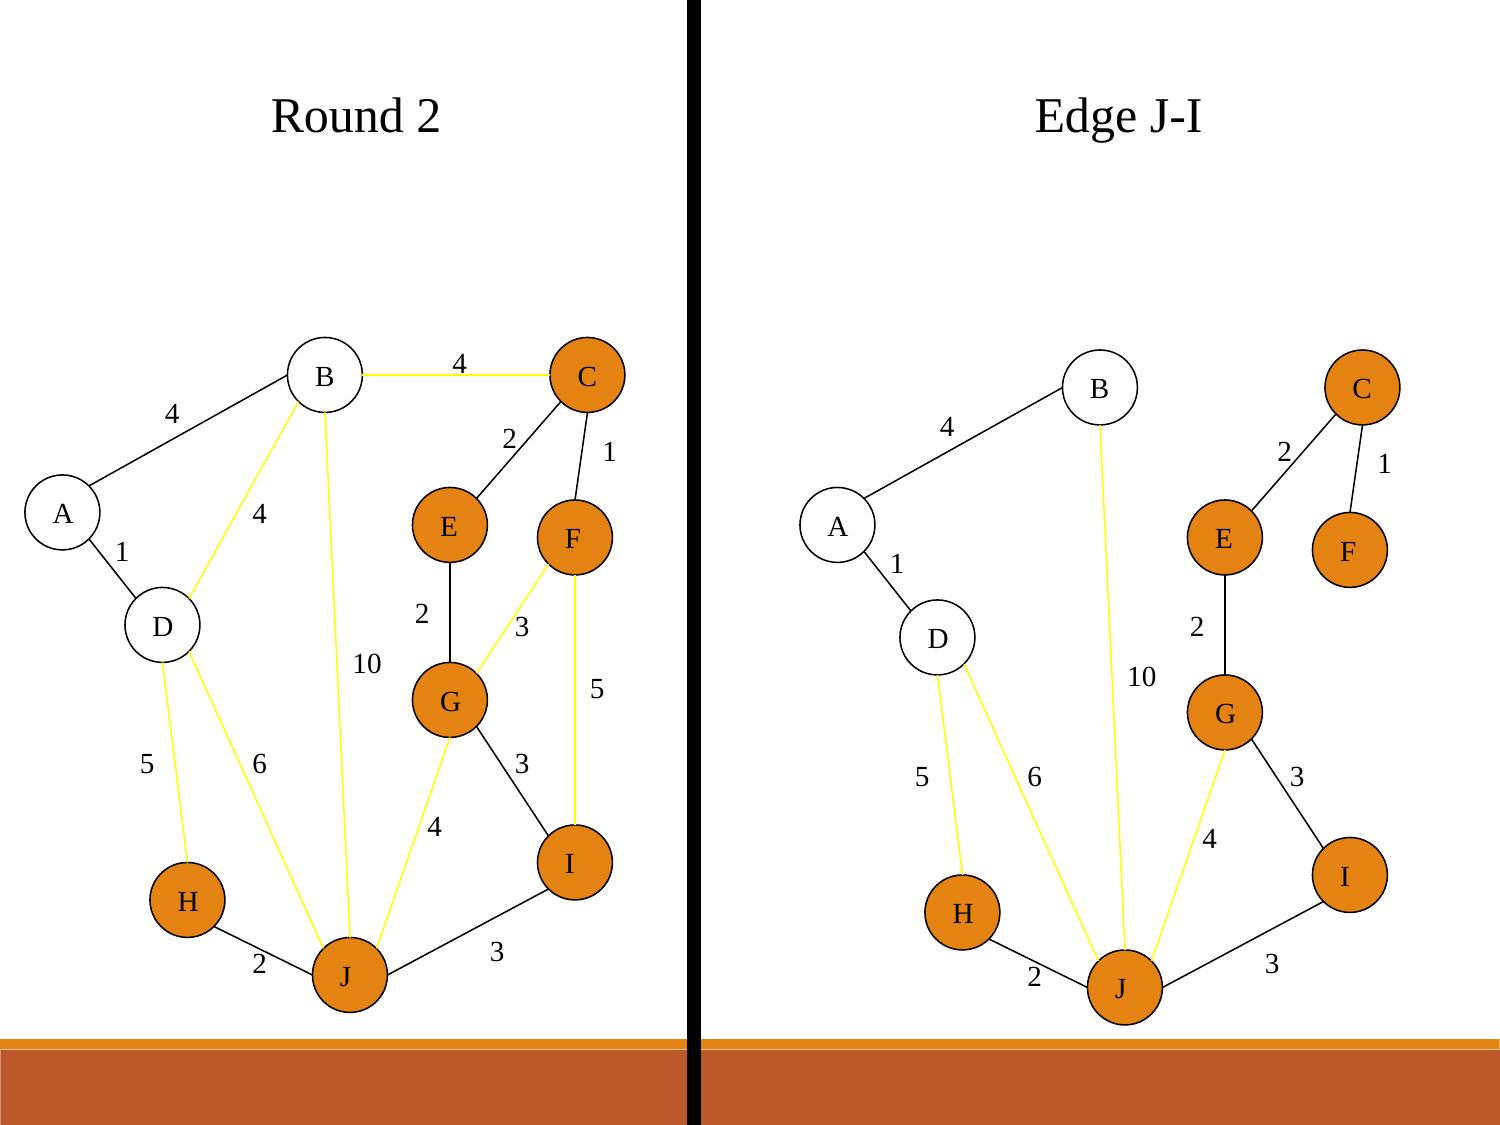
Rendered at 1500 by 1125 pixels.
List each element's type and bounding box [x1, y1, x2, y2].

text_box [24, 337, 633, 1013]
text_box [1175, 599, 1220, 650]
text_box [799, 349, 1408, 1025]
text_box [137, 74, 575, 150]
text_box [687, 0, 700, 1125]
text_box [899, 74, 1338, 150]
